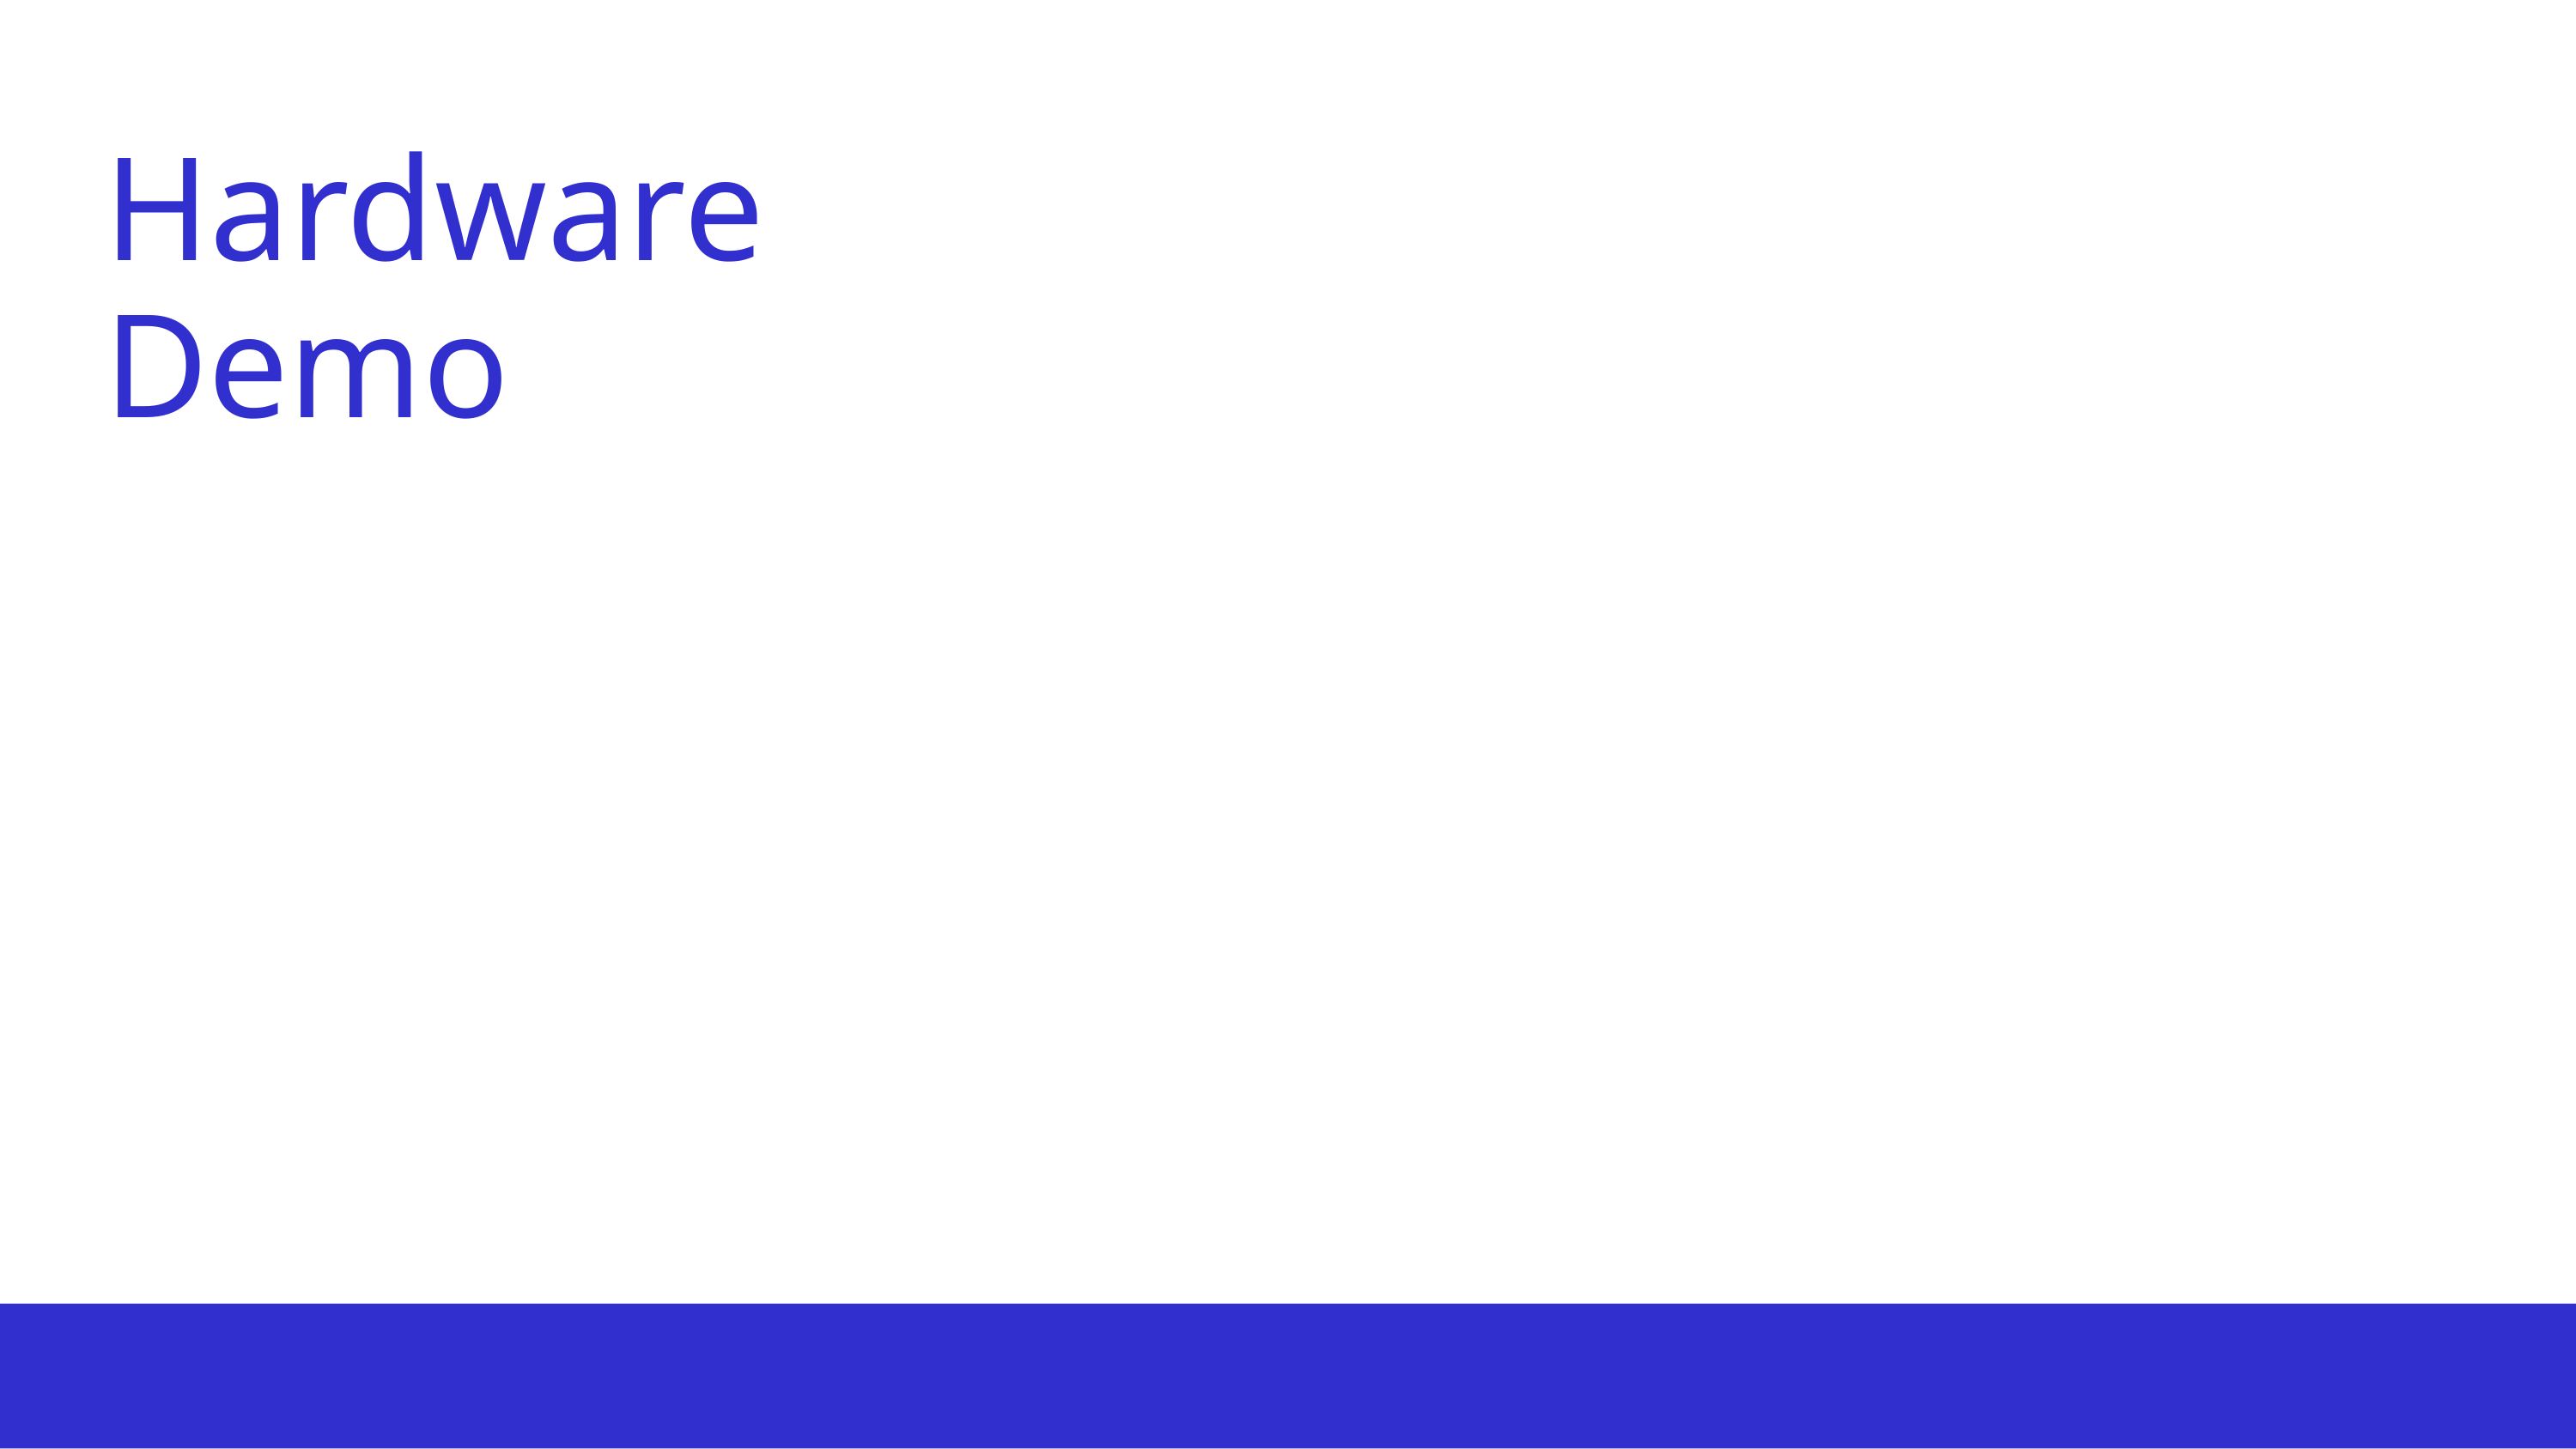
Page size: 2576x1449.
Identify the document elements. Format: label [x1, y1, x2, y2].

text_box [0, 1303, 2576, 1449]
text_box [103, 124, 1147, 409]
